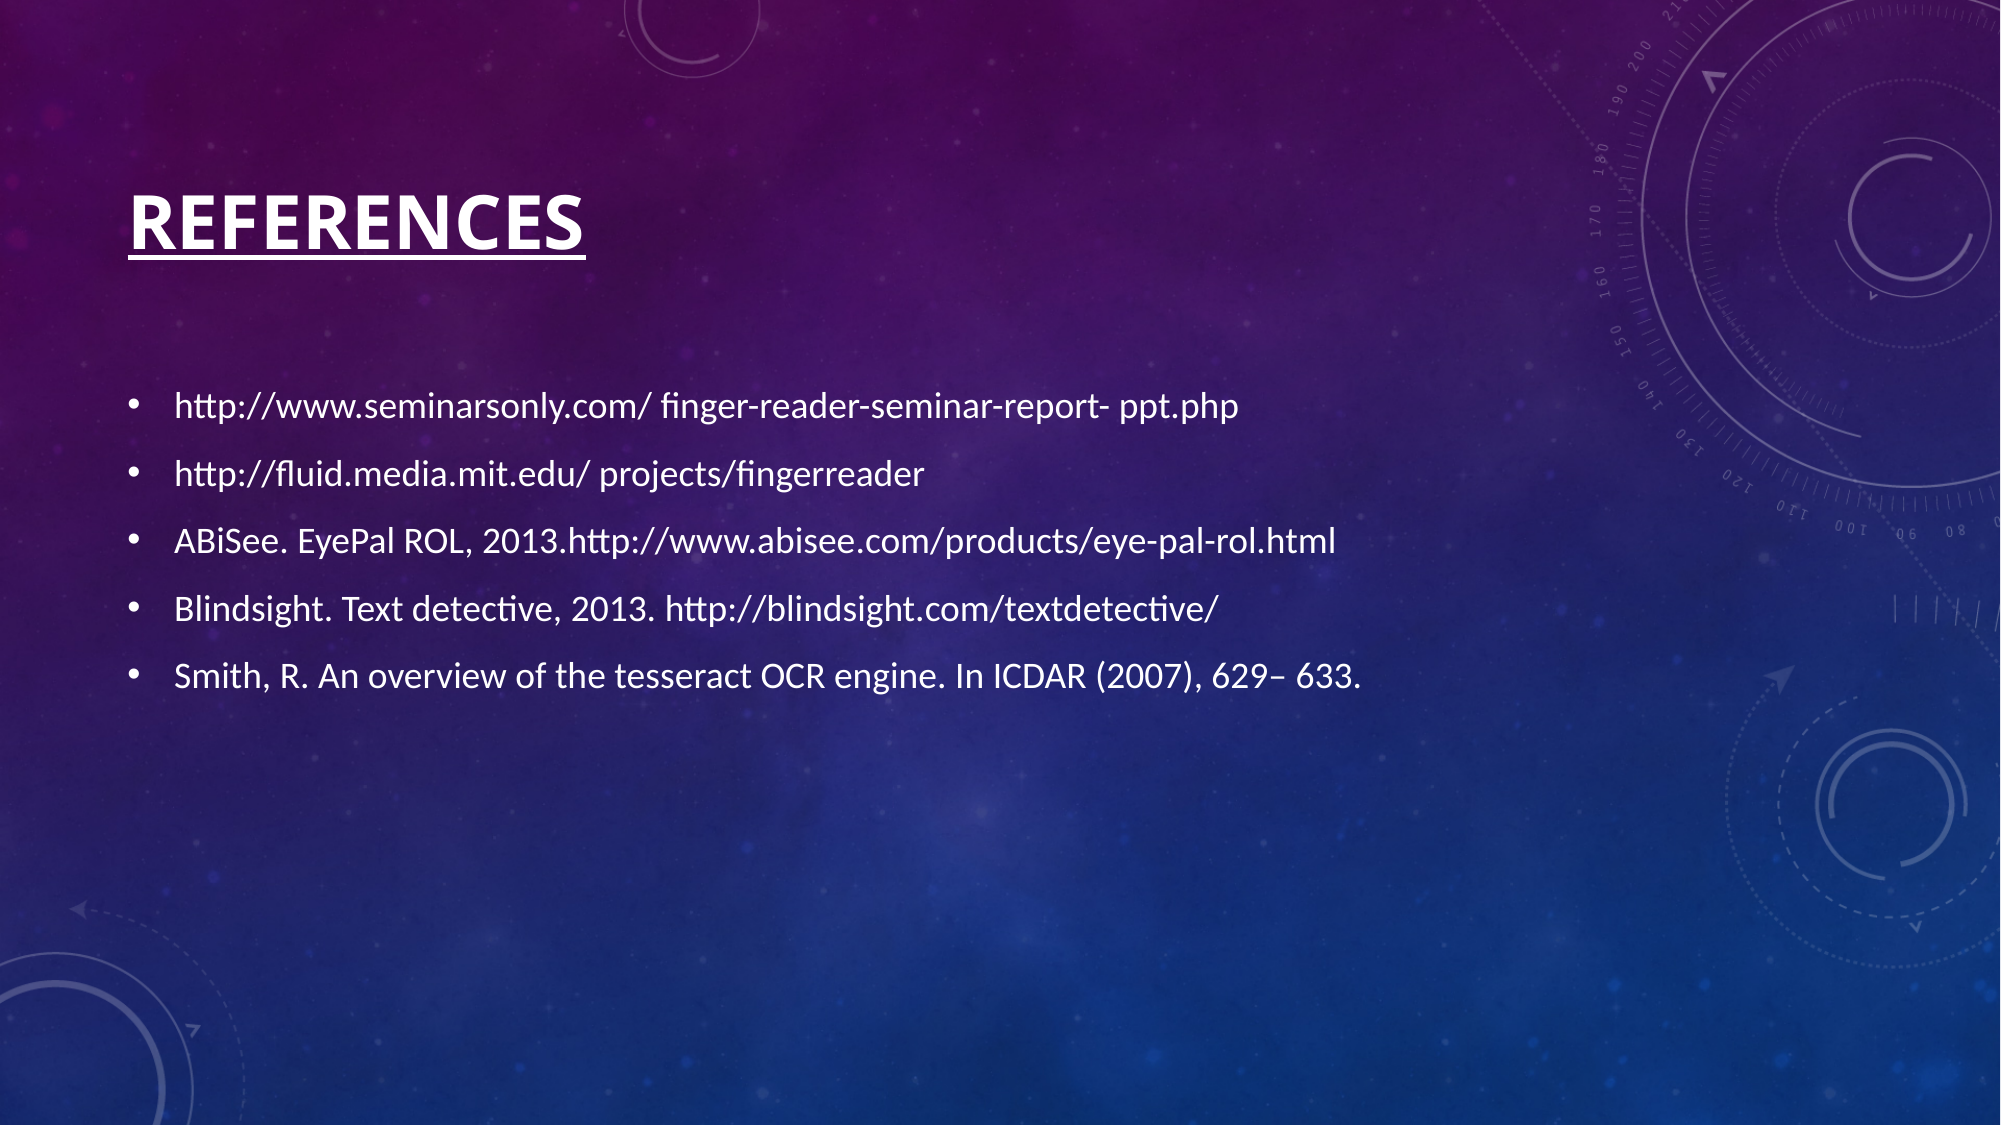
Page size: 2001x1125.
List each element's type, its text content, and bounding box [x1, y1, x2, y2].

picture [0, 0, 2001, 1125]
title References [112, 99, 1775, 339]
text_box http://www.seminarsonly.com/ finger-reader-seminar-report- ppt.php http://fluid.media.mit.edu/ projects/fingerreader ABiSee. EyePal ROL, 2013.http://www.abisee.com/products/eye-pal-rol.html Blindsight. Text detective, 2013. http://blindsight.com/textdetective/ Smith, R. An overview of the tesseract OCR engine. In ICDAR (2007), 629– 633. [112, 351, 1530, 704]
